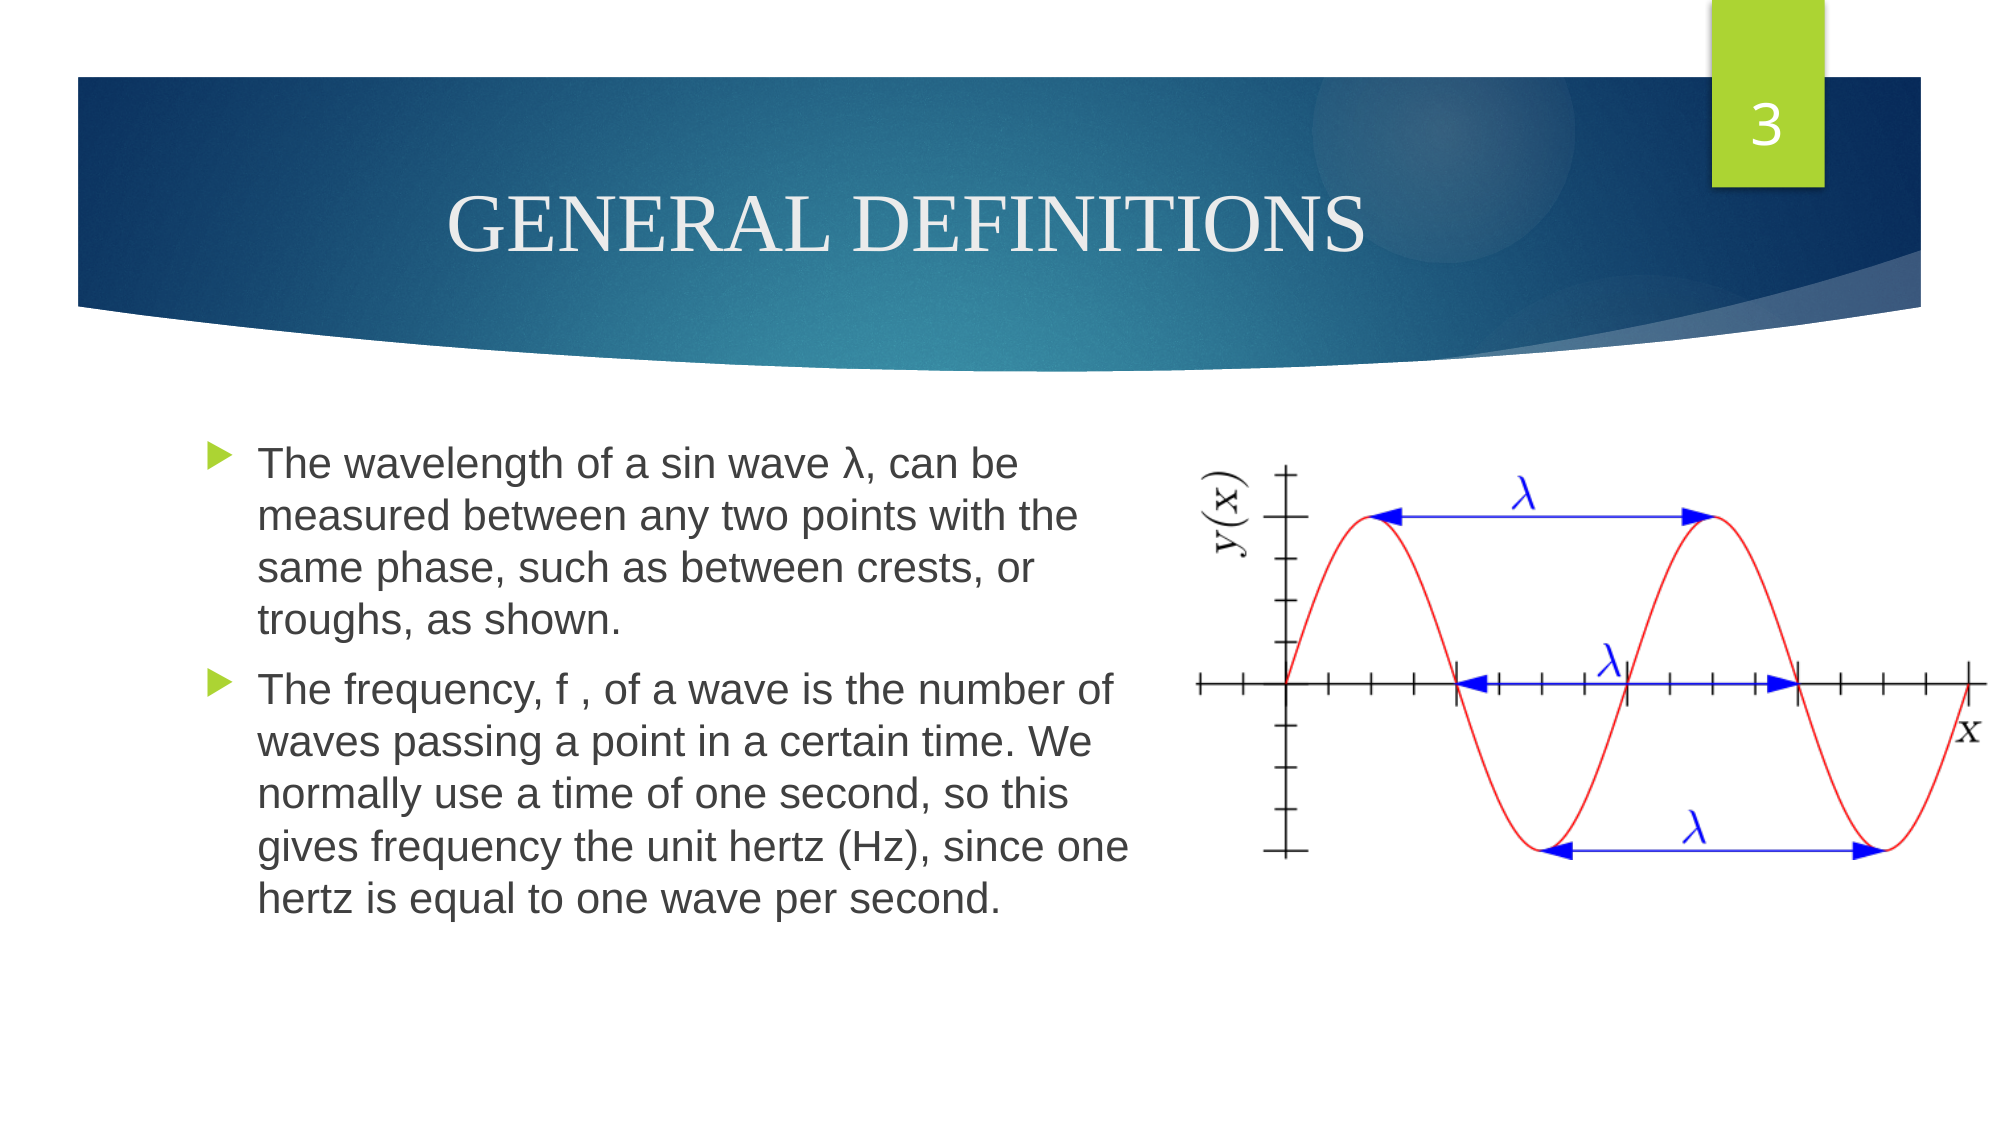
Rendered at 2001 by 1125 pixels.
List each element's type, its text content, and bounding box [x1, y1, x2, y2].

list The wavelength of a sin wave λ, can be measured between any two points with the same phase, such as between crests, or troughs, as shown. The frequency, f , of a wave is the number of waves passing a point in a certain time. We normally use a time of one second, so this gives frequency the unit hertz (Hz), since one hertz is equal to one wave per second. [189, 427, 1196, 988]
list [1195, 463, 1988, 861]
title GENERAL DEFINITIONS [189, 159, 1627, 276]
slide_number 3 [1698, 48, 1836, 175]
